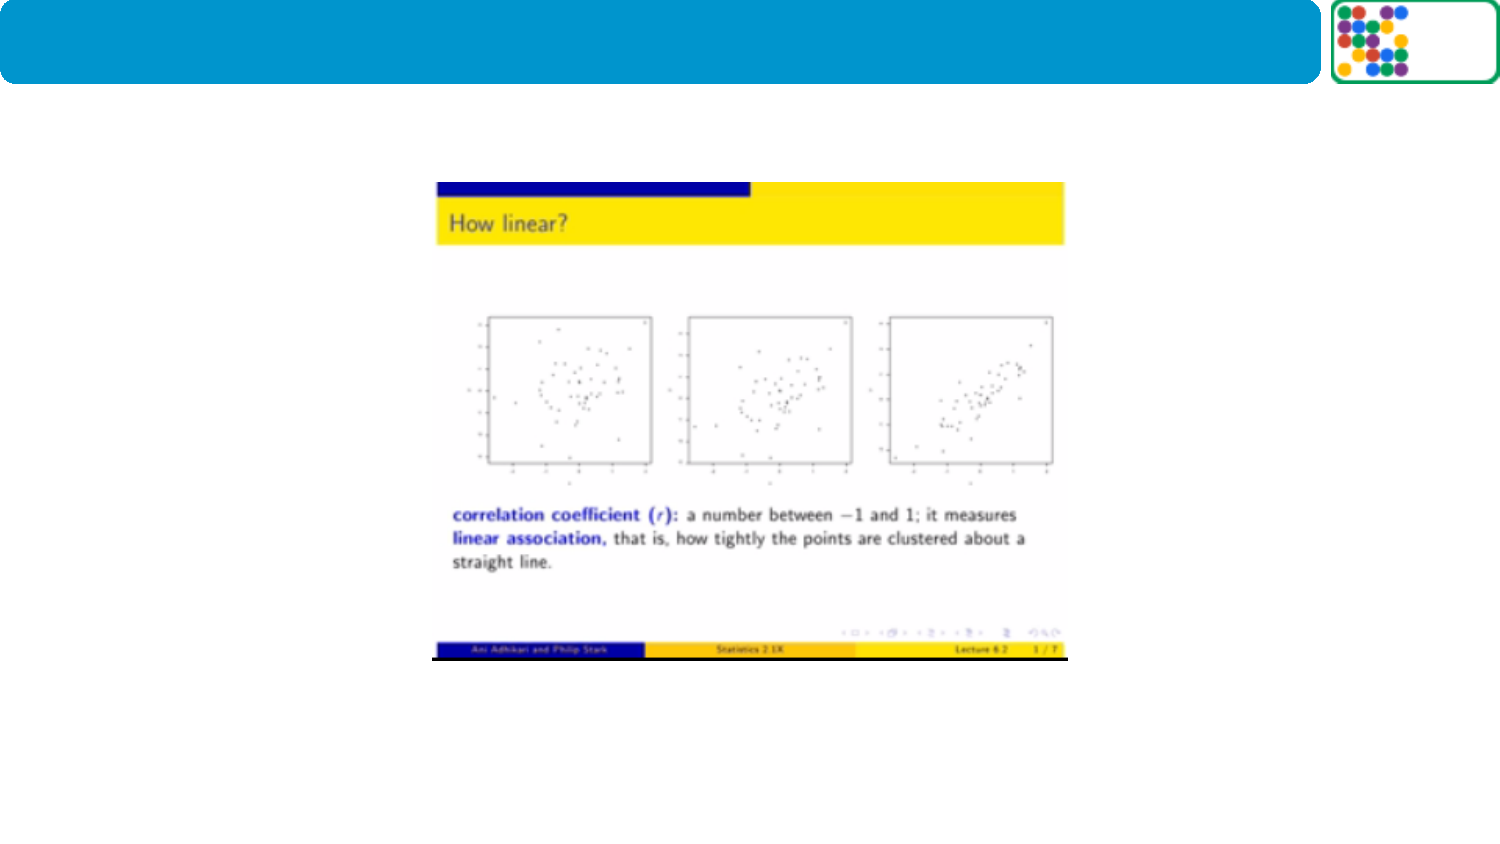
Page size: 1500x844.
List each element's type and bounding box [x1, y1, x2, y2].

picture [1312, 0, 1500, 84]
picture [0, 0, 6, 8]
picture [431, 182, 1069, 662]
picture [0, 75, 8, 84]
